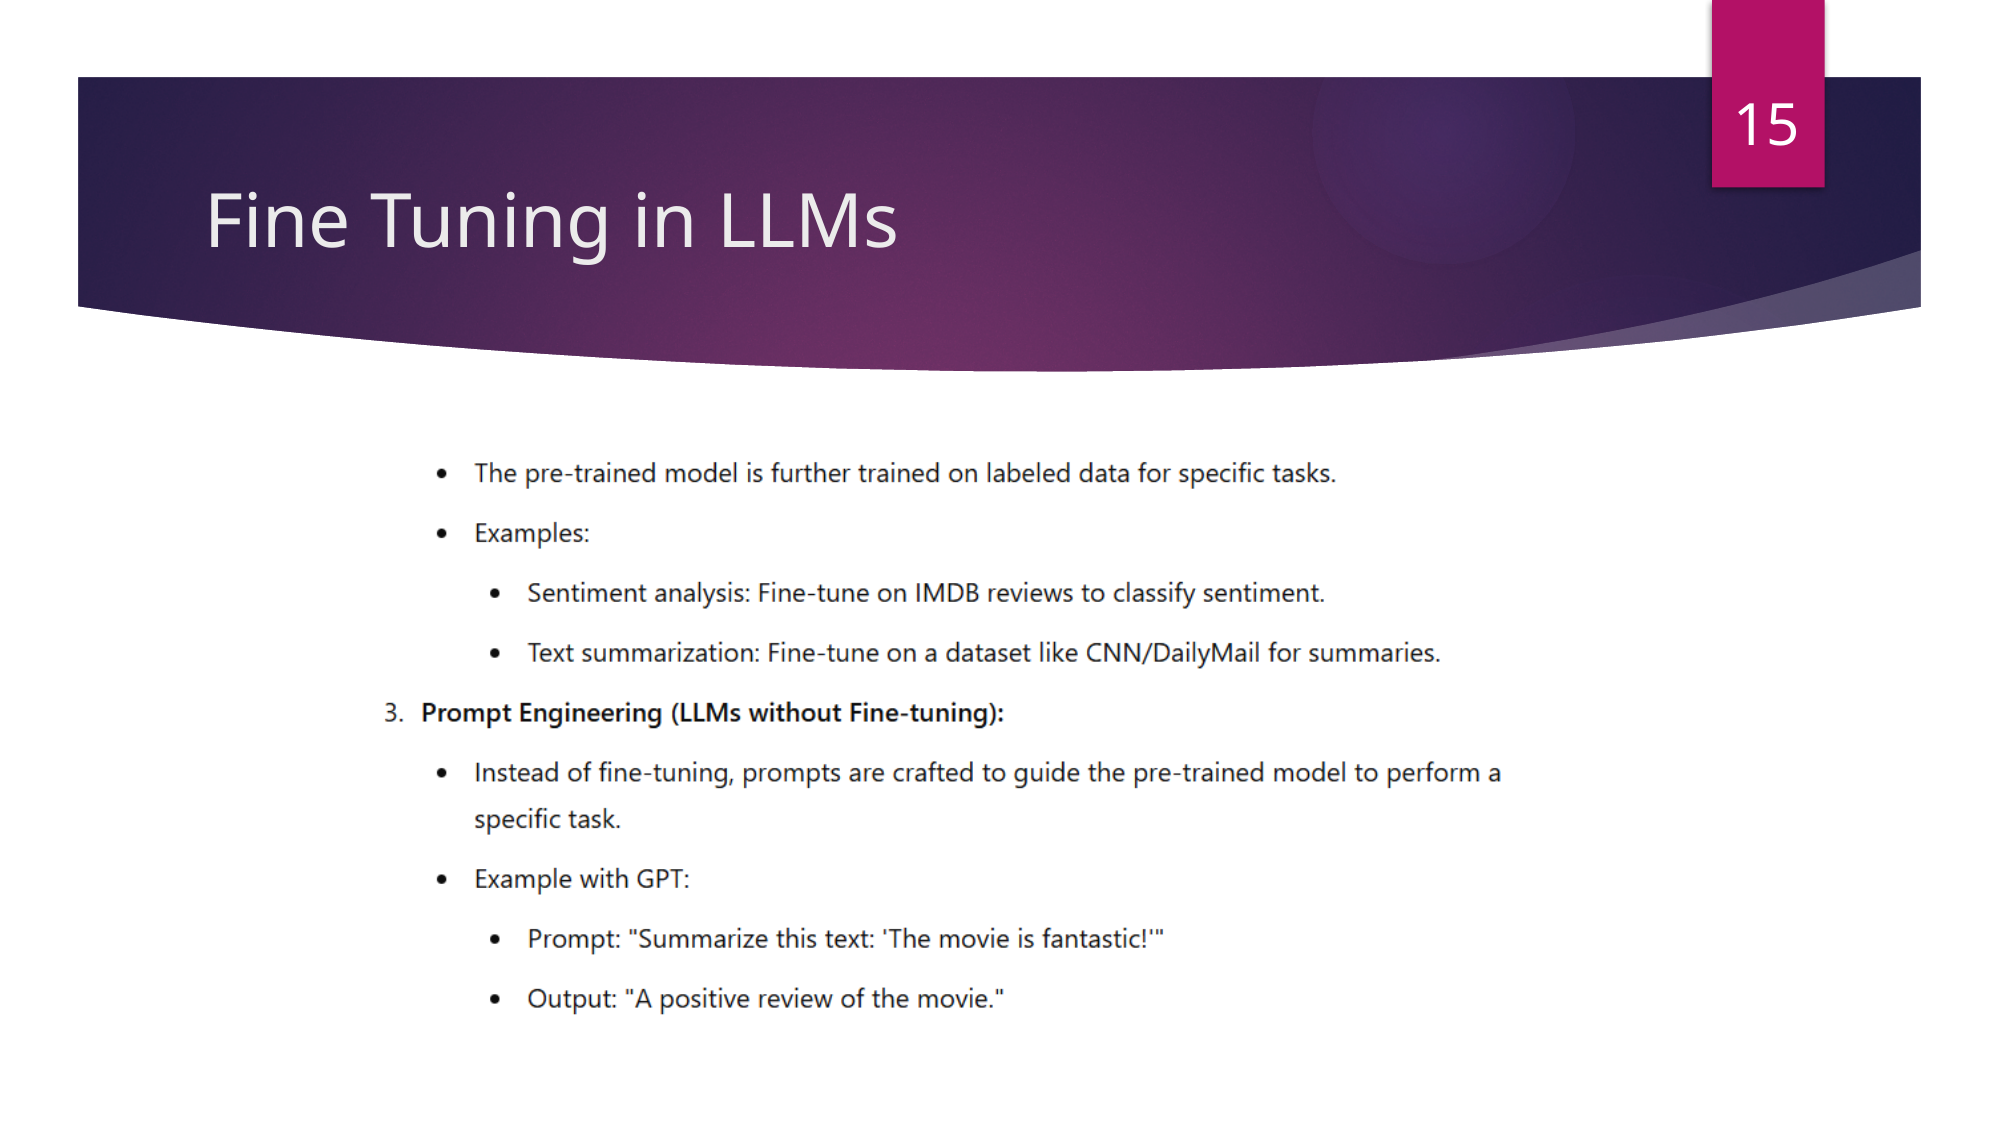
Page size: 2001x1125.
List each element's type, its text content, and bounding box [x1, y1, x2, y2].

title Fine Tuning in LLMs [189, 159, 1627, 276]
picture [368, 437, 1546, 1042]
slide_number 15 [1698, 48, 1836, 175]
